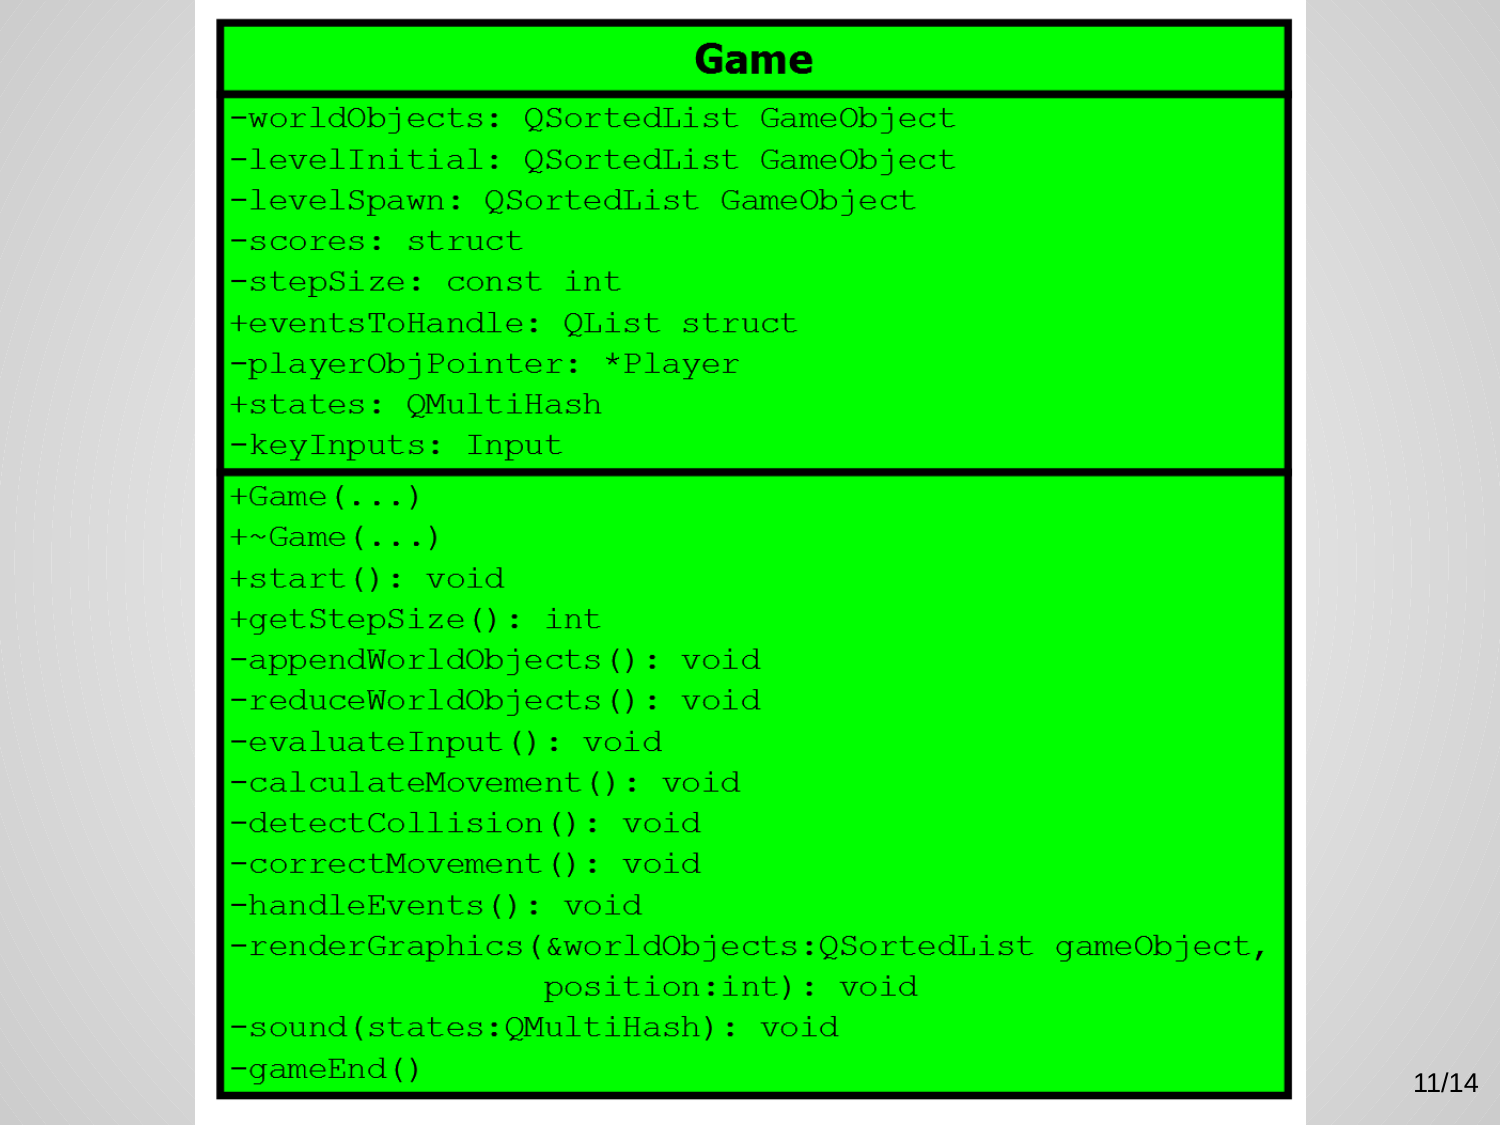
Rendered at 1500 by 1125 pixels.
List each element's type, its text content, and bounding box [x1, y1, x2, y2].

slide_number ‹#›/14 [1385, 1038, 1494, 1125]
picture [194, 0, 1306, 1125]
